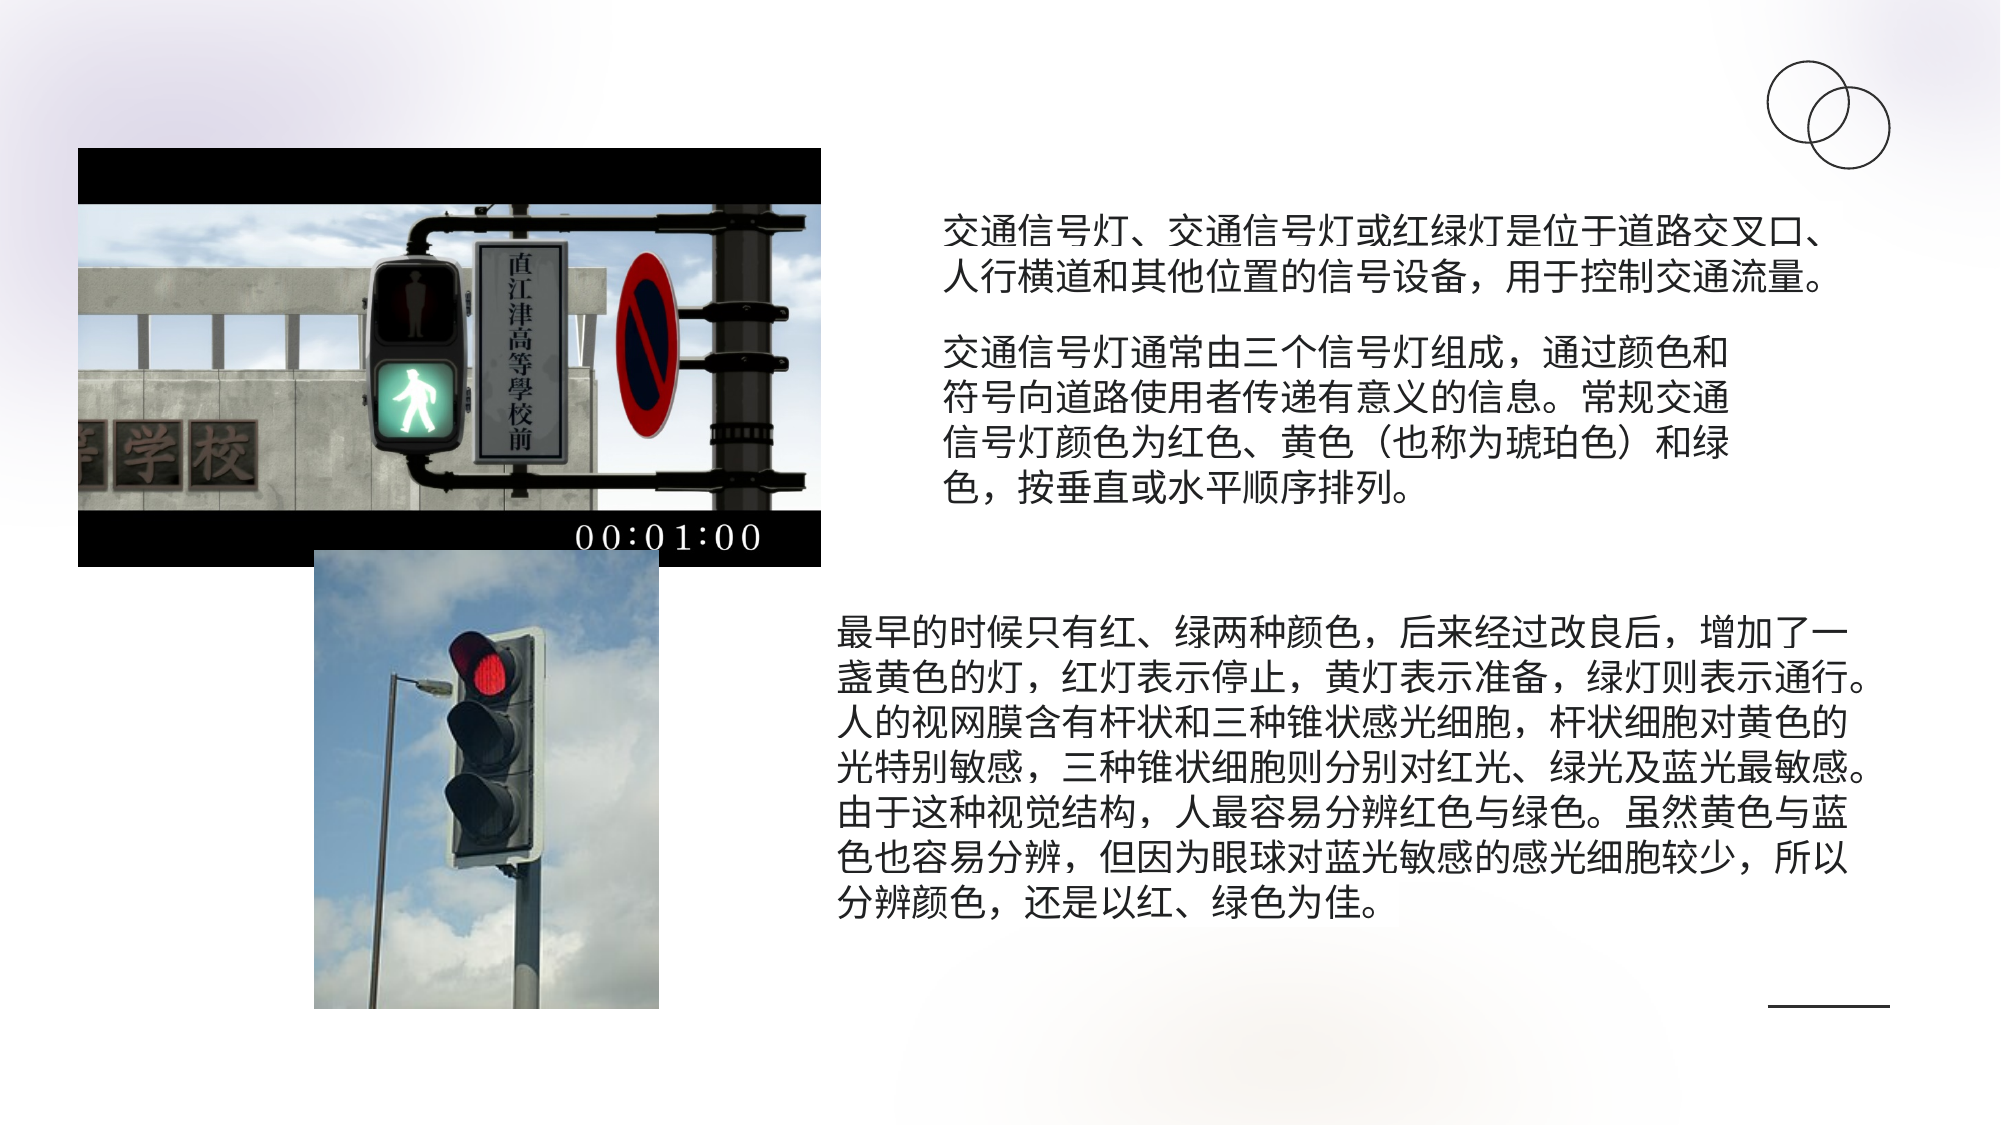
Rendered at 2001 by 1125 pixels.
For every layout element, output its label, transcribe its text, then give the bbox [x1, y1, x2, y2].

text_box 交通信号灯通常由三个信号灯组成，通过颜色和符号向道路使用者传递有意义的信息。常规交通信号灯颜色为红色、黄色（也称为琥珀色）和绿色，按垂直或水平顺序排列。 [927, 321, 1752, 517]
text_box 最早的时候只有红、绿两种颜色，后来经过改良后，增加了一盏黄色的灯，红灯表示停止，黄灯表示准备，绿灯则表示通行。 人的视网膜含有杆状和三种锥状感光细胞，杆状细胞对黄色的光特别敏感，三种锥状细胞则分别对红光、绿光及蓝光最敏感。由于这种视觉结构，人最容易分辨红色与绿色。虽然黄色与蓝色也容易分辨，但因为眼球对蓝光敏感的感光细胞较少，所以分辨颜色，还是以红、绿色为佳。 [822, 601, 1867, 932]
text_box 交通信号灯、交通信号灯或红绿灯是位于道路交叉口、人行横道和其他位置的信号设备，用于控制交通流量。 [927, 200, 1861, 305]
picture [78, 148, 821, 1009]
